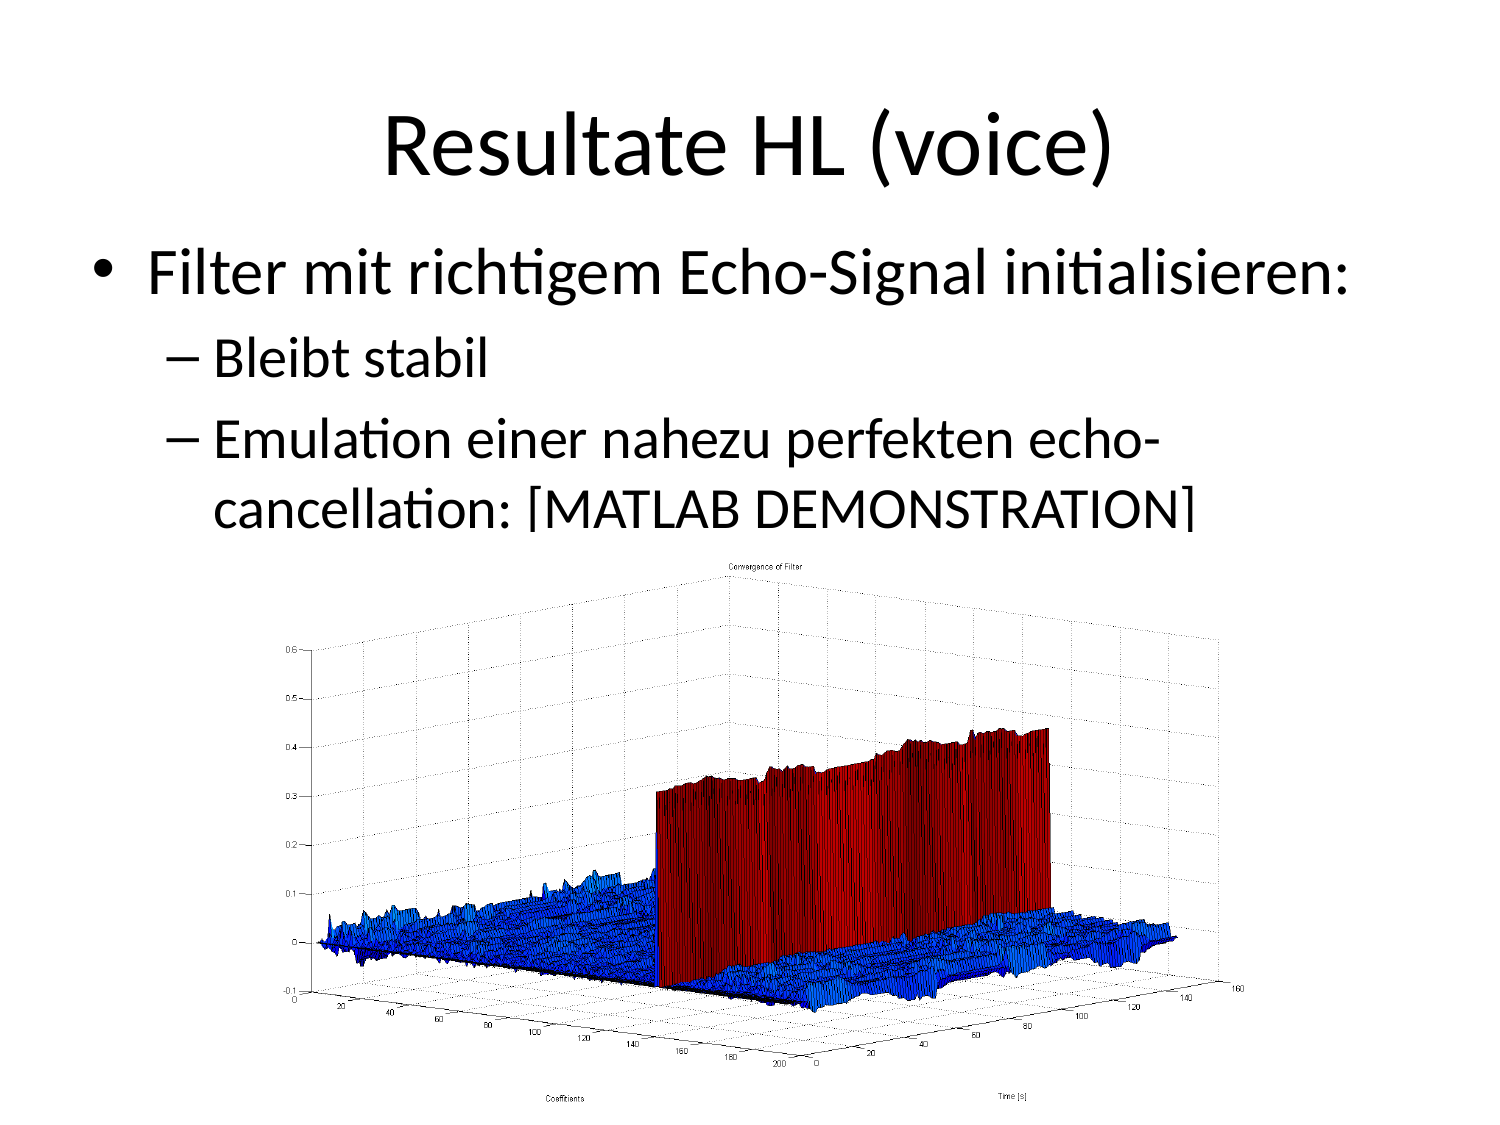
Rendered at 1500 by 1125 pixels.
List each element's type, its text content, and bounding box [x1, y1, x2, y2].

list Filter mit richtigem Echo-Signal initialisieren: Bleibt stabil Emulation einer nahezu perfekten echo-cancellation: [MATLAB DEMONSTRATION] [76, 219, 1427, 963]
picture [159, 532, 1329, 1120]
title Resultate HL (voice) [75, 45, 1425, 233]
